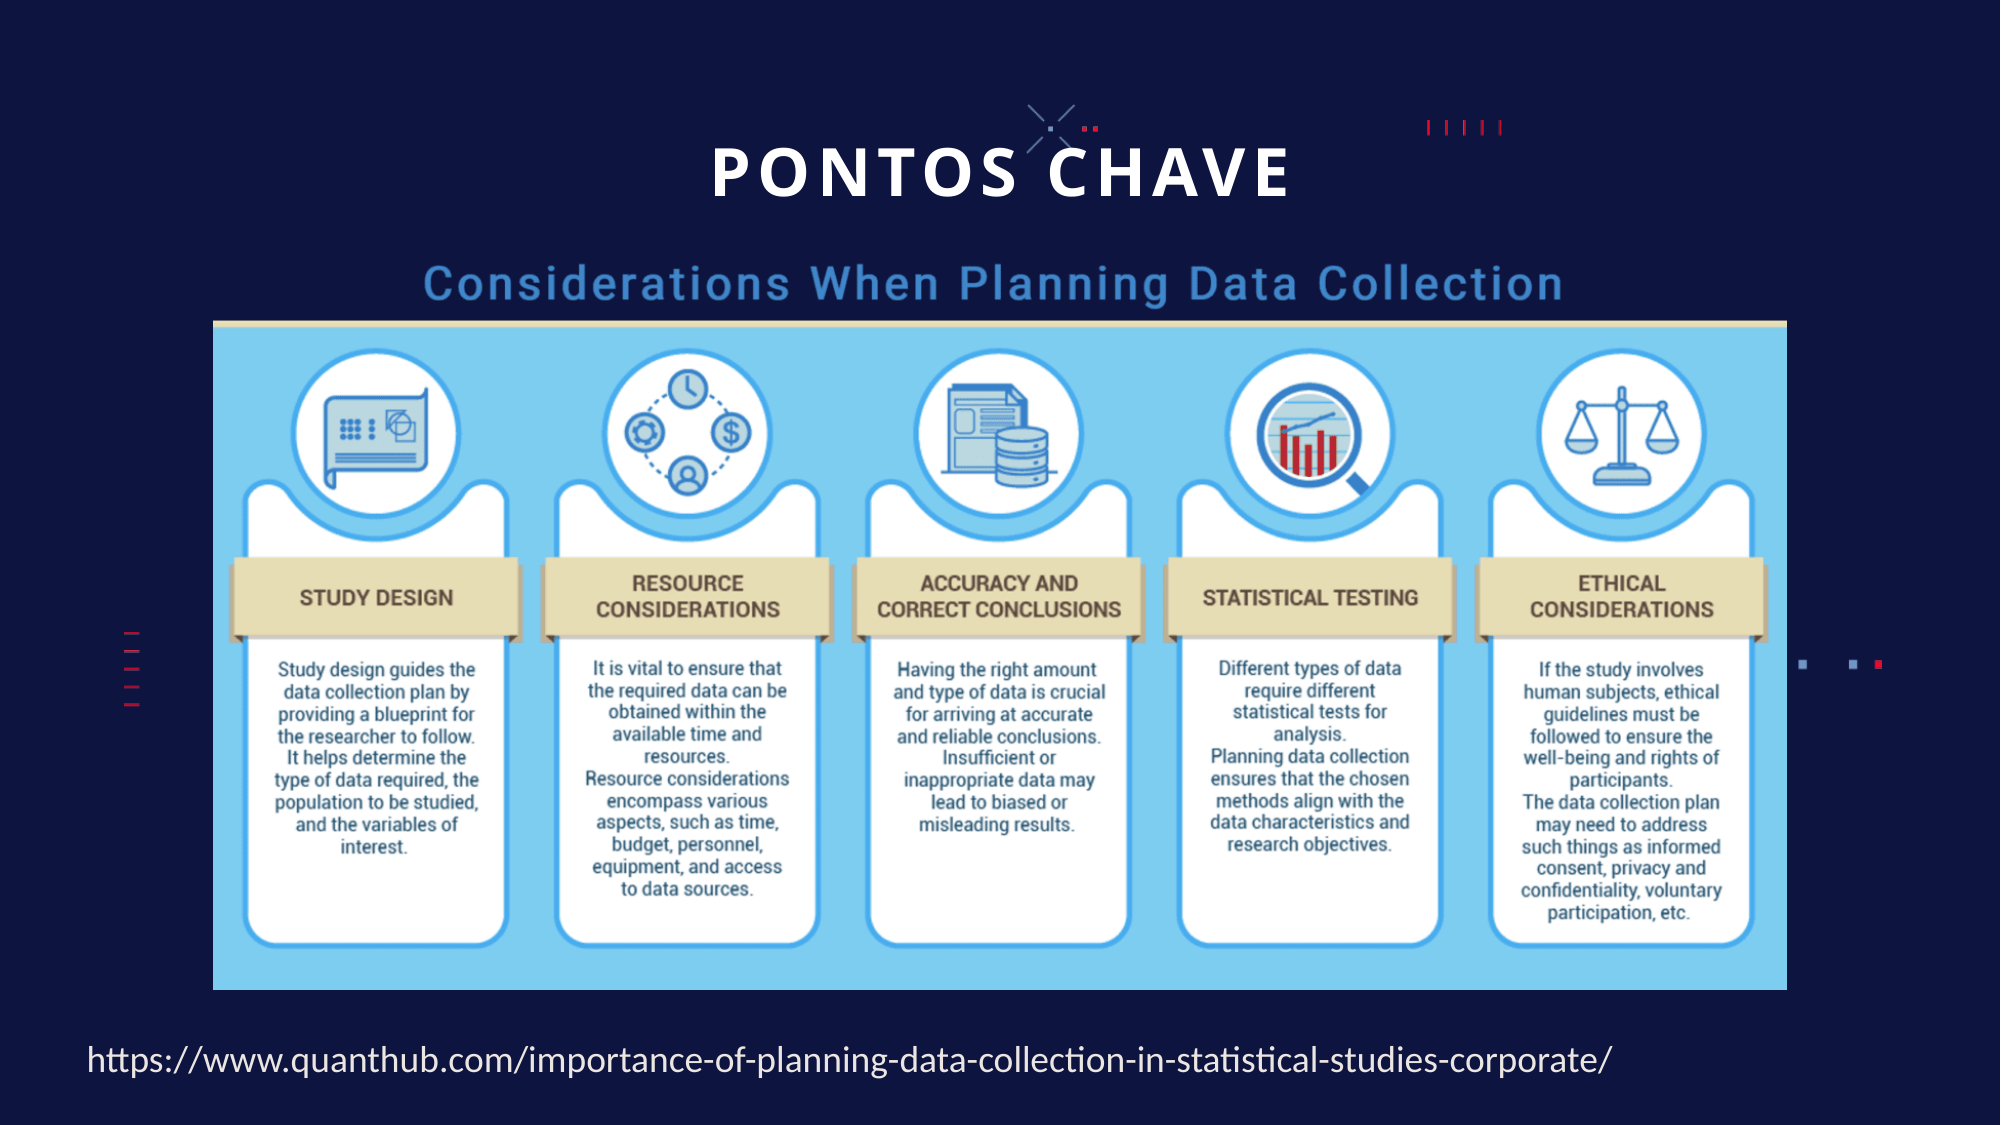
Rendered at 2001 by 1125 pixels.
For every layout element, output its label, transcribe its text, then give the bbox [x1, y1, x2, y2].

text_box https://www.quanthub.com/importance-of-planning-data-collection-in-statistical-studies-corporate/ [71, 1027, 1629, 1088]
picture [1798, 659, 1882, 670]
picture [213, 242, 1787, 990]
picture [124, 632, 140, 707]
picture [1026, 104, 1098, 135]
title PONTOS CHAVE [421, 135, 1579, 219]
picture [1427, 120, 1502, 135]
